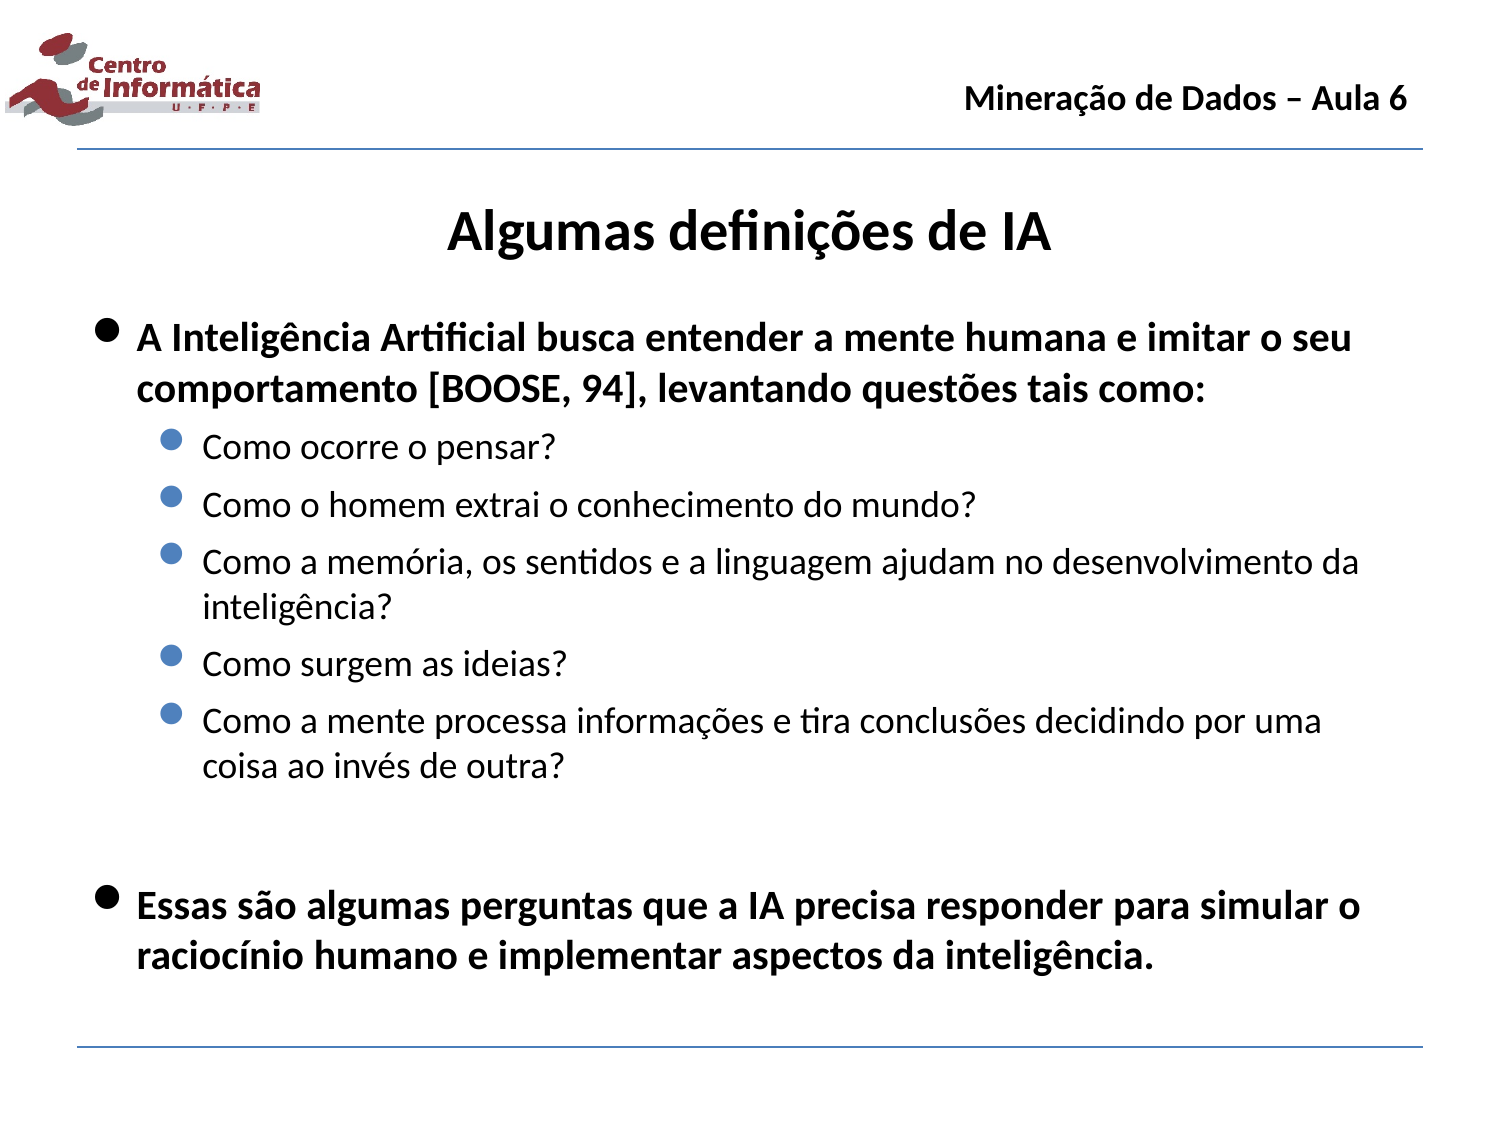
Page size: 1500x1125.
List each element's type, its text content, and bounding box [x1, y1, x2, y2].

list A Inteligência Artificial busca entender a mente humana e imitar o seu comportamento [BOOSE, 94], levantando questões tais como: Como ocorre o pensar? Como o homem extrai o conhecimento do mundo? Como a memória, os sentidos e a linguagem ajudam no desenvolvimento da inteligência? Como surgem as ideias? Como a mente processa informações e tira conclusões decidindo por uma coisa ao invés de outra? Essas são algumas perguntas que a IA precisa responder para simular o raciocínio humano e implementar aspectos da inteligência. [76, 302, 1424, 1035]
picture [5, 33, 260, 126]
list Mineração de Dados – Aula 6 [301, 66, 1424, 126]
list Algumas definições de IA [76, 184, 1424, 267]
